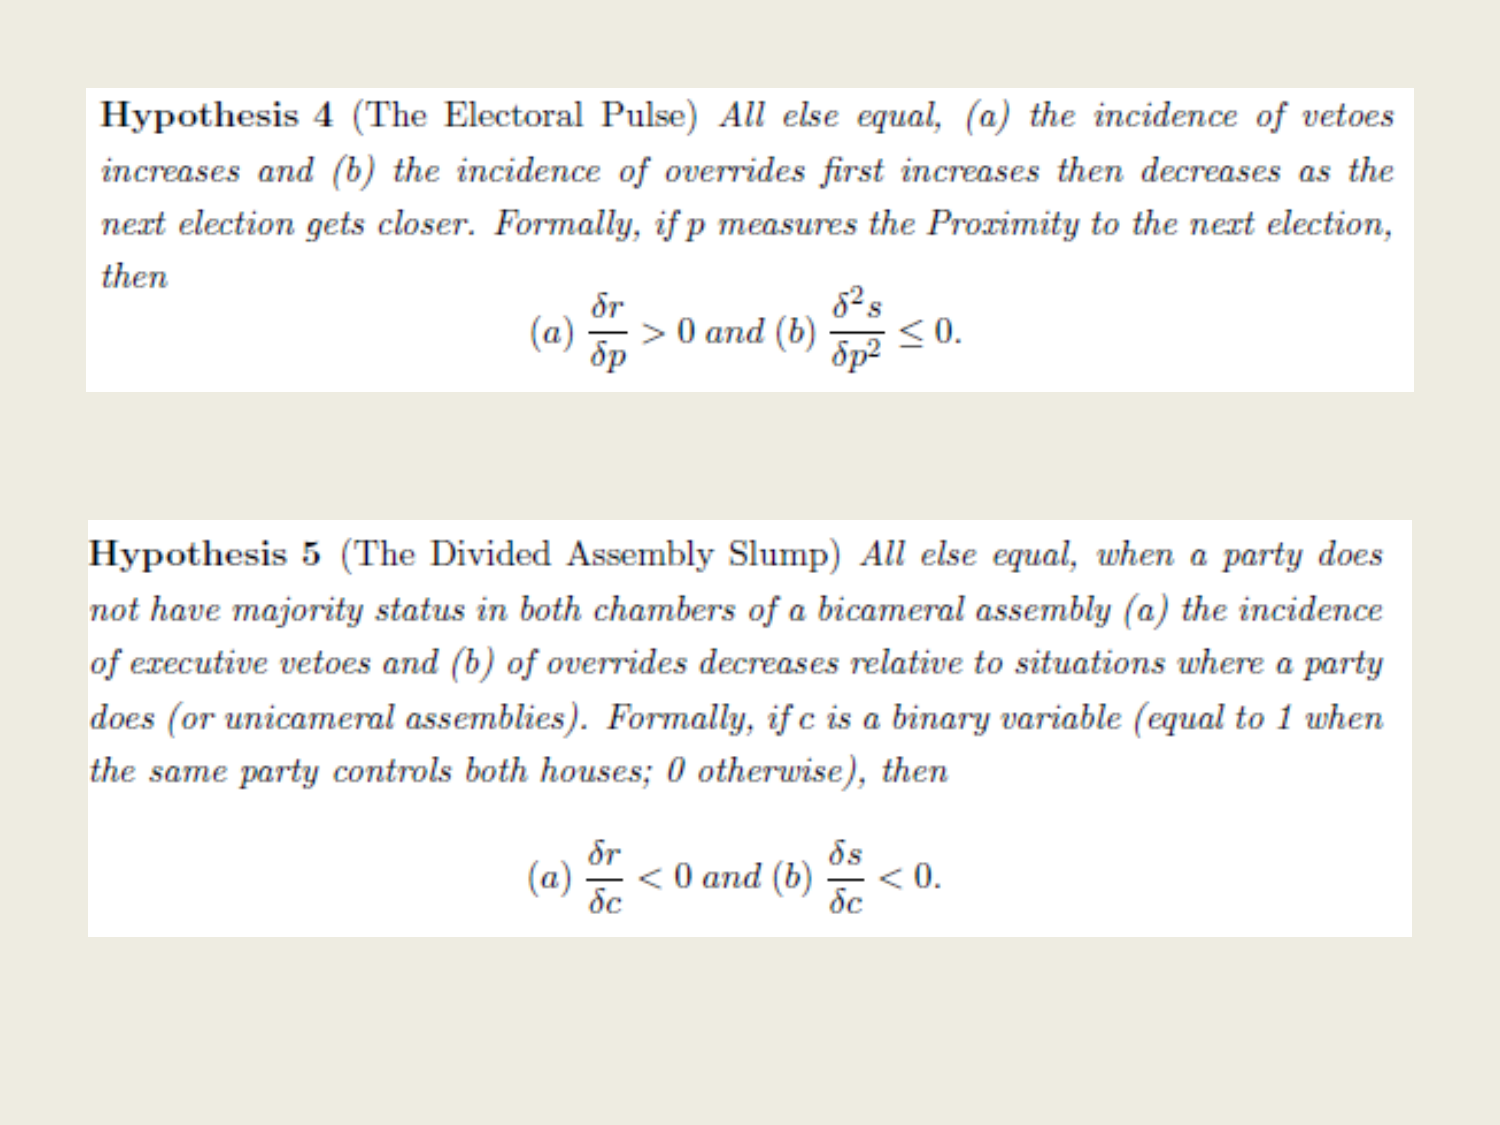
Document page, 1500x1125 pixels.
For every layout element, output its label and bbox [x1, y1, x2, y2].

picture [88, 520, 1412, 937]
picture [85, 88, 1415, 393]
